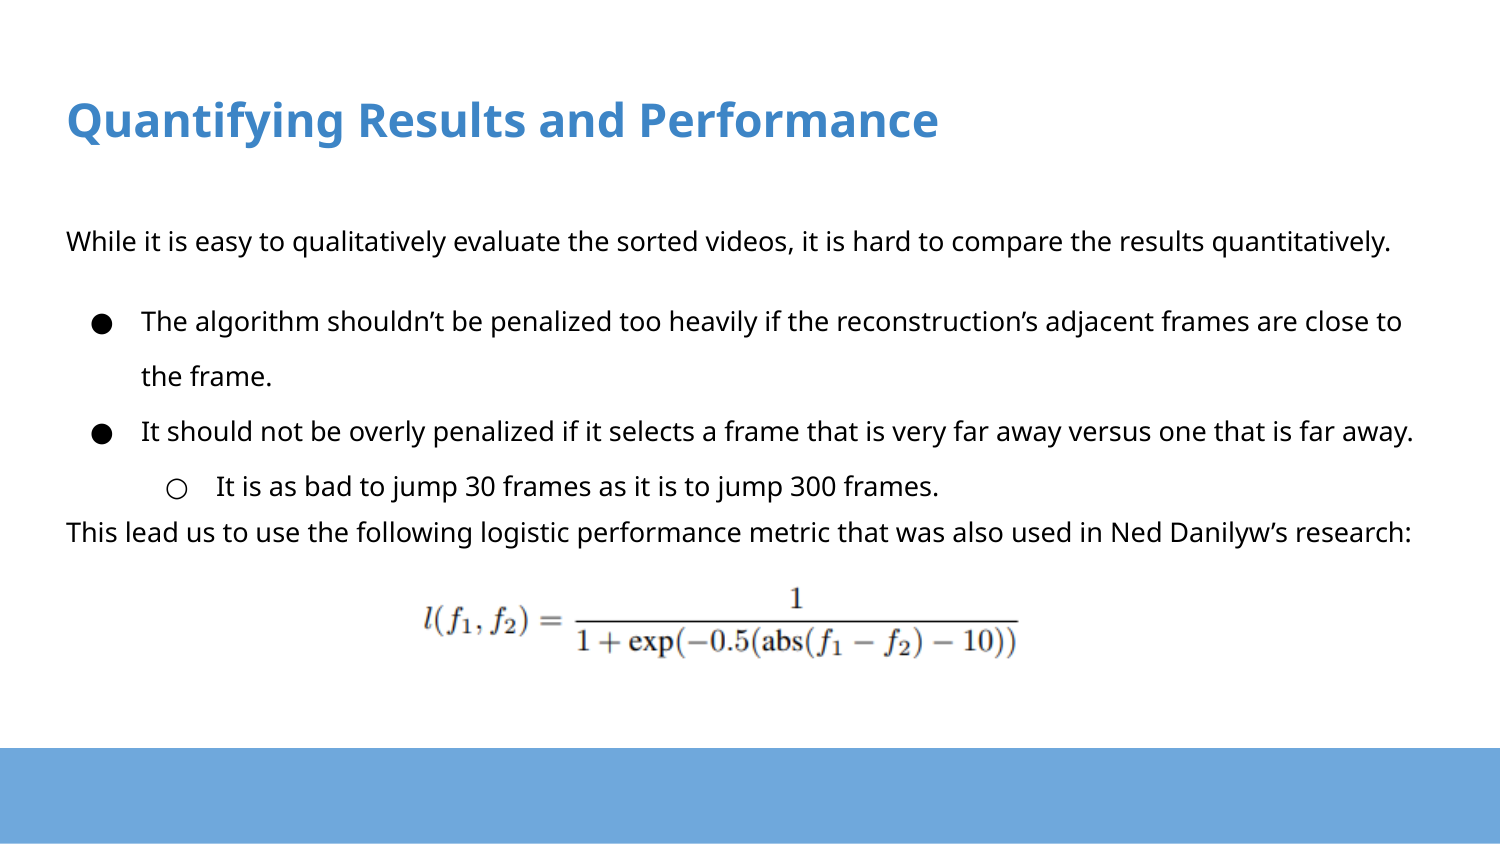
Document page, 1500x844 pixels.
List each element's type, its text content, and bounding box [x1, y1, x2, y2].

picture [413, 559, 1037, 683]
text_box [0, 748, 1500, 844]
list While it is easy to qualitatively evaluate the sorted videos, it is hard to compare the results quantitatively. The algorithm shouldn’t be penalized too heavily if the reconstruction’s adjacent frames are close to the frame. It should not be overly penalized if it selects a frame that is very far away versus one that is far away. It is as bad to jump 30 frames as it is to jump 300 frames. This lead us to use the following logistic performance metric that was also used in Ned Danilyw’s research: [51, 189, 1449, 748]
title Quantifying Results and Performance [51, 72, 1449, 167]
